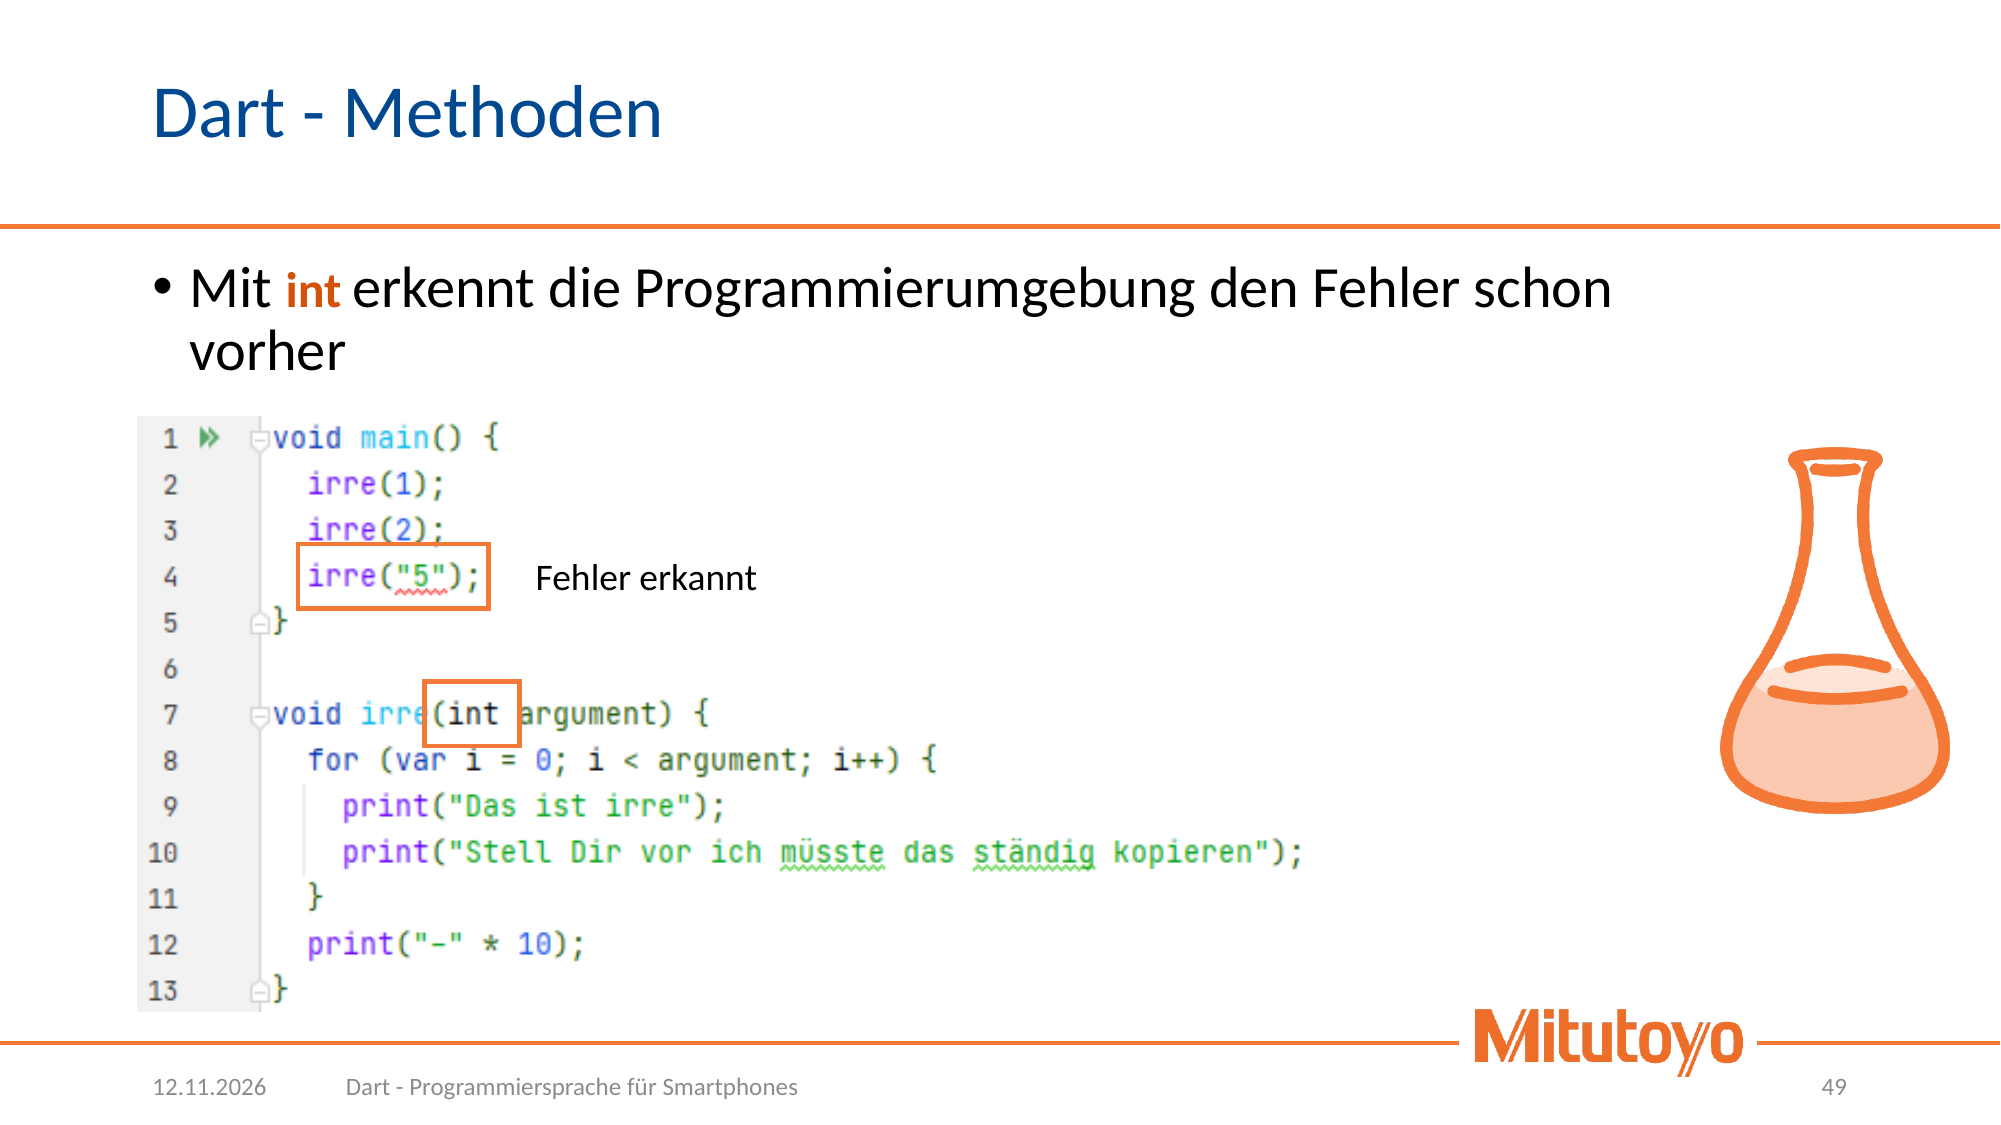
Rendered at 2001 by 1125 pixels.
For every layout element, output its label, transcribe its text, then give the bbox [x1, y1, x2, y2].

list Mit int erkennt die Programmierumgebung den Fehler schon vorher [137, 249, 1659, 1012]
title Dart - Methoden [137, 24, 1863, 203]
slide_number 49 [1743, 1055, 1863, 1116]
picture [137, 416, 1315, 1012]
footer Dart - Programmiersprache für Smartphones [330, 1055, 1721, 1116]
picture [1475, 1009, 1744, 1077]
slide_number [137, 1055, 313, 1116]
picture [1720, 447, 1950, 814]
